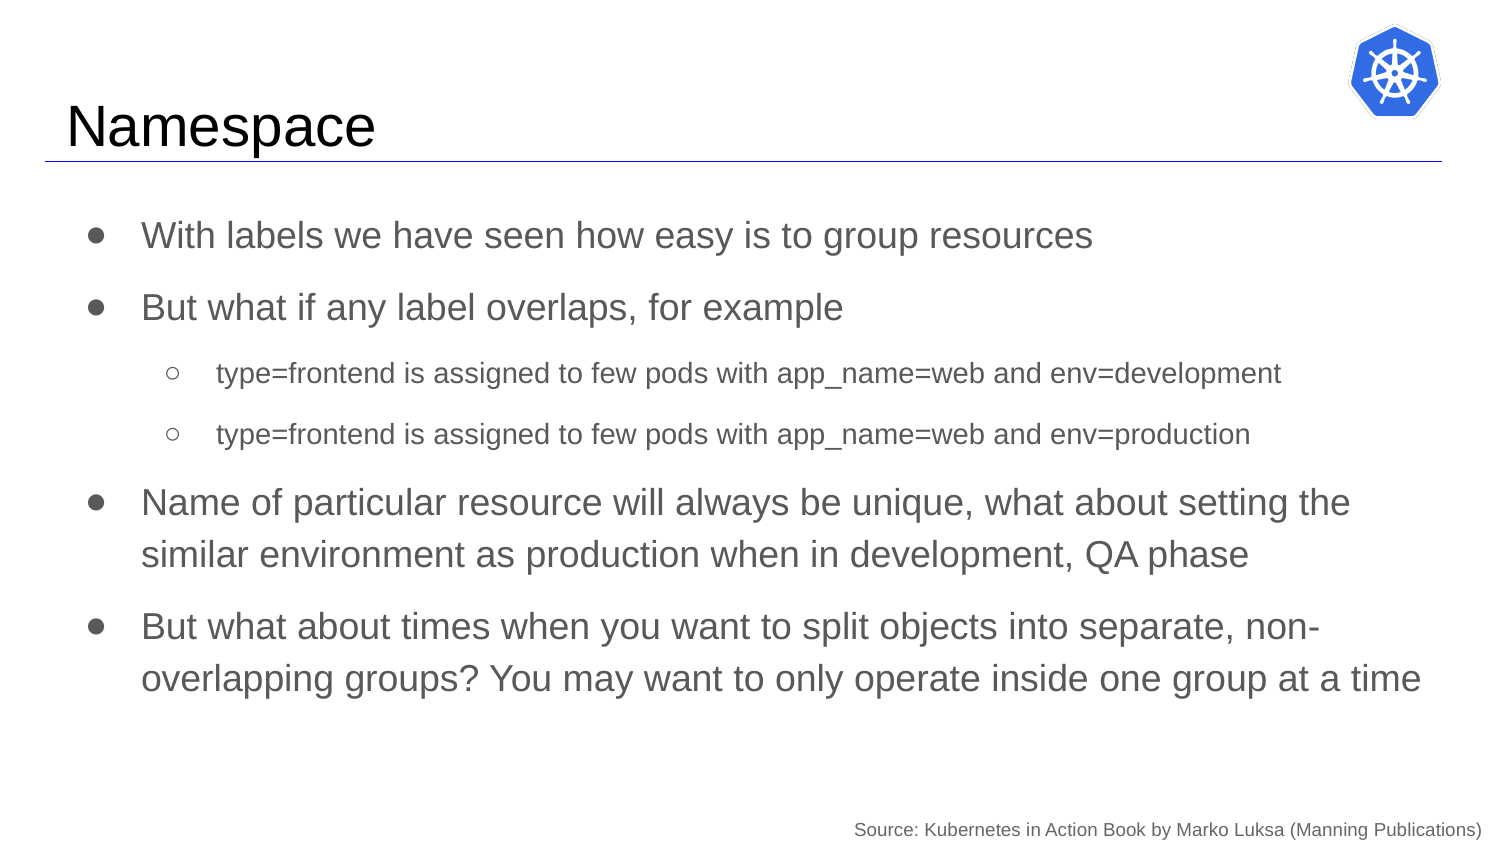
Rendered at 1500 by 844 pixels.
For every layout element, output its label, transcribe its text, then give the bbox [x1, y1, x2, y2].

title Namespace [51, 72, 1449, 167]
picture [1348, 24, 1441, 72]
list With labels we have seen how easy is to group resources But what if any label overlaps, for example type=frontend is assigned to few pods with app_name=web and env=development type=frontend is assigned to few pods with app_name=web and env=production Name of particular resource will always be unique, what about setting the similar environment as production when in development, QA phase But what about times when you want to split objects into separate, non-overlapping groups? You may want to only operate inside one group at a time [51, 189, 1449, 750]
